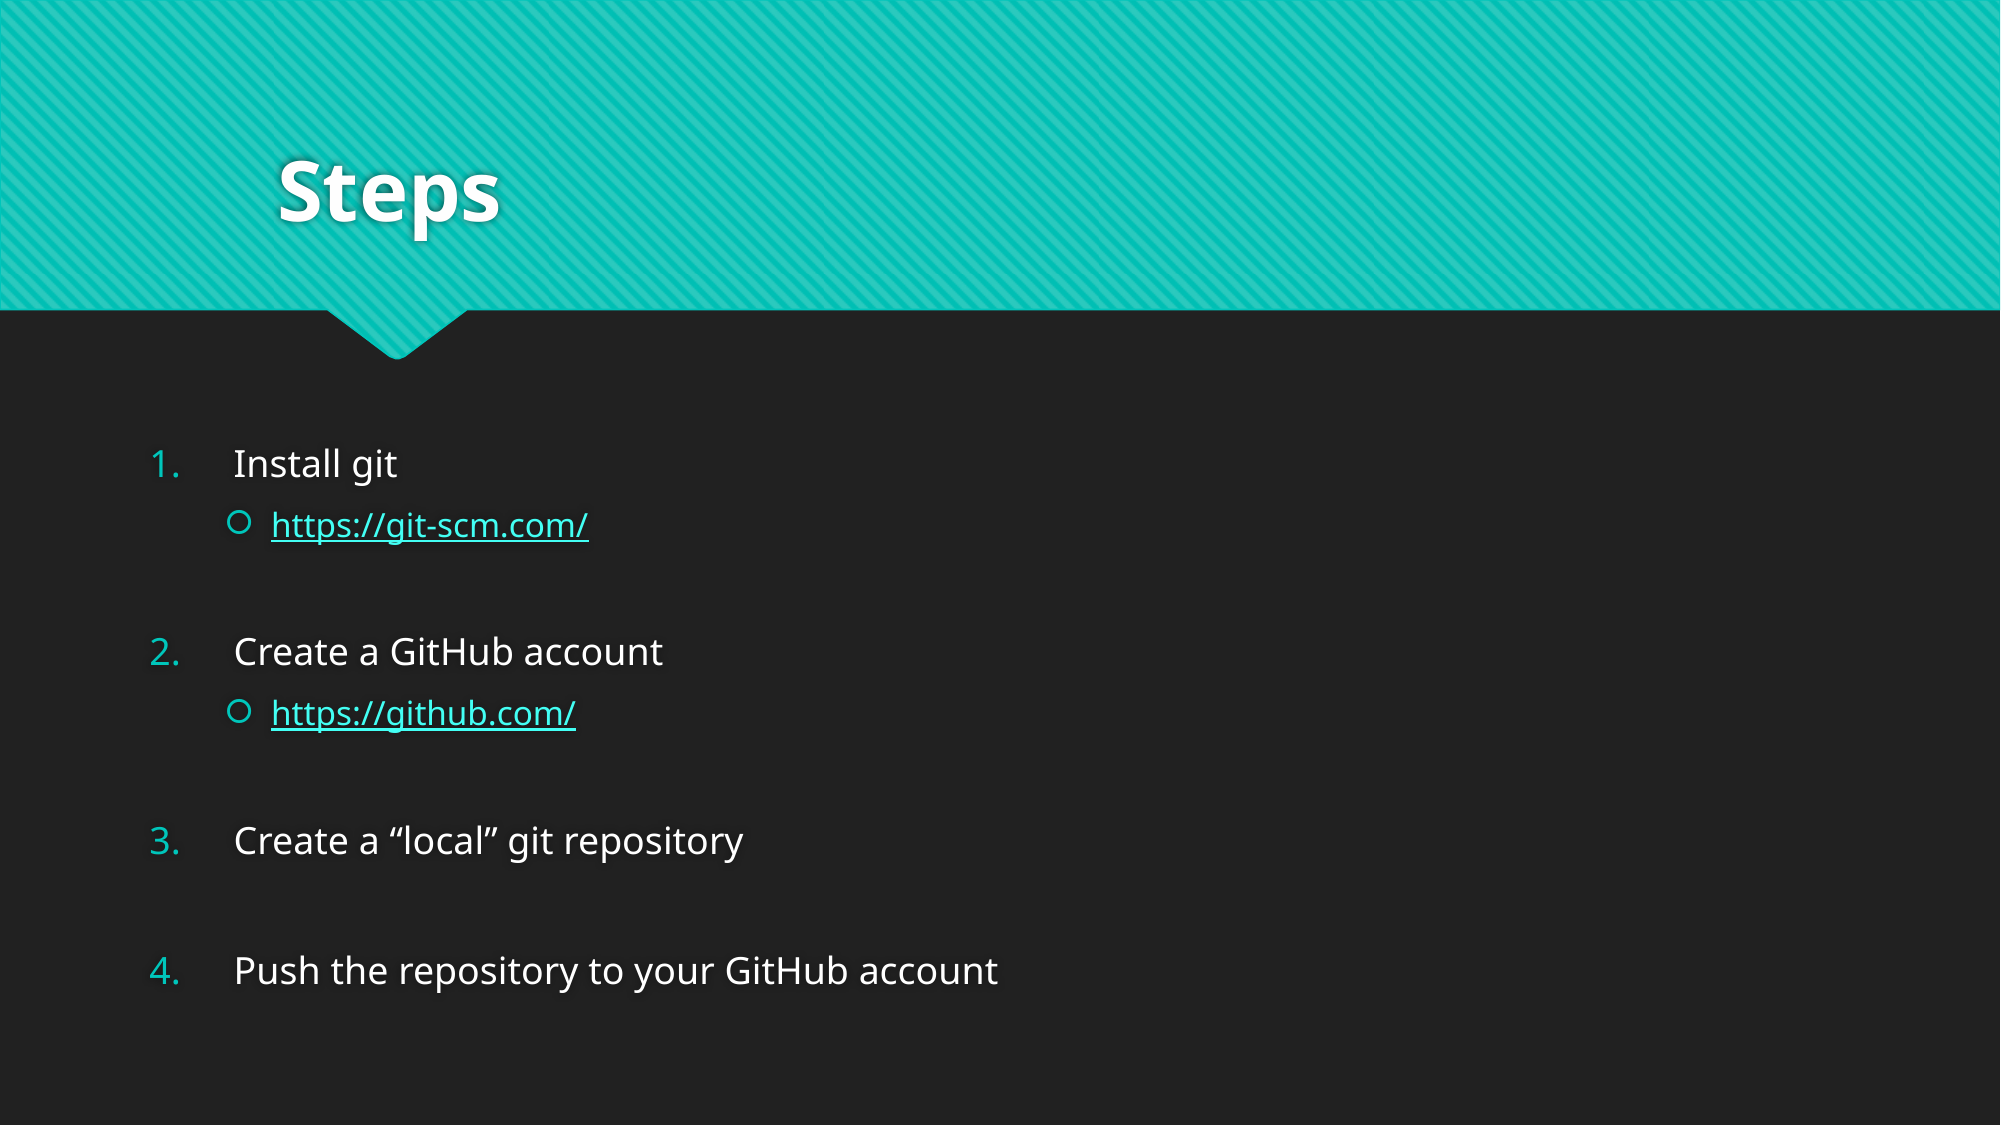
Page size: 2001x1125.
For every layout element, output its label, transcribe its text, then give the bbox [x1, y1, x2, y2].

list Install git https://git-scm.com/ Create a GitHub account https://github.com/ Create a “local” git repository Push the repository to your GitHub account [134, 432, 1866, 1029]
title Steps [262, 33, 1675, 246]
